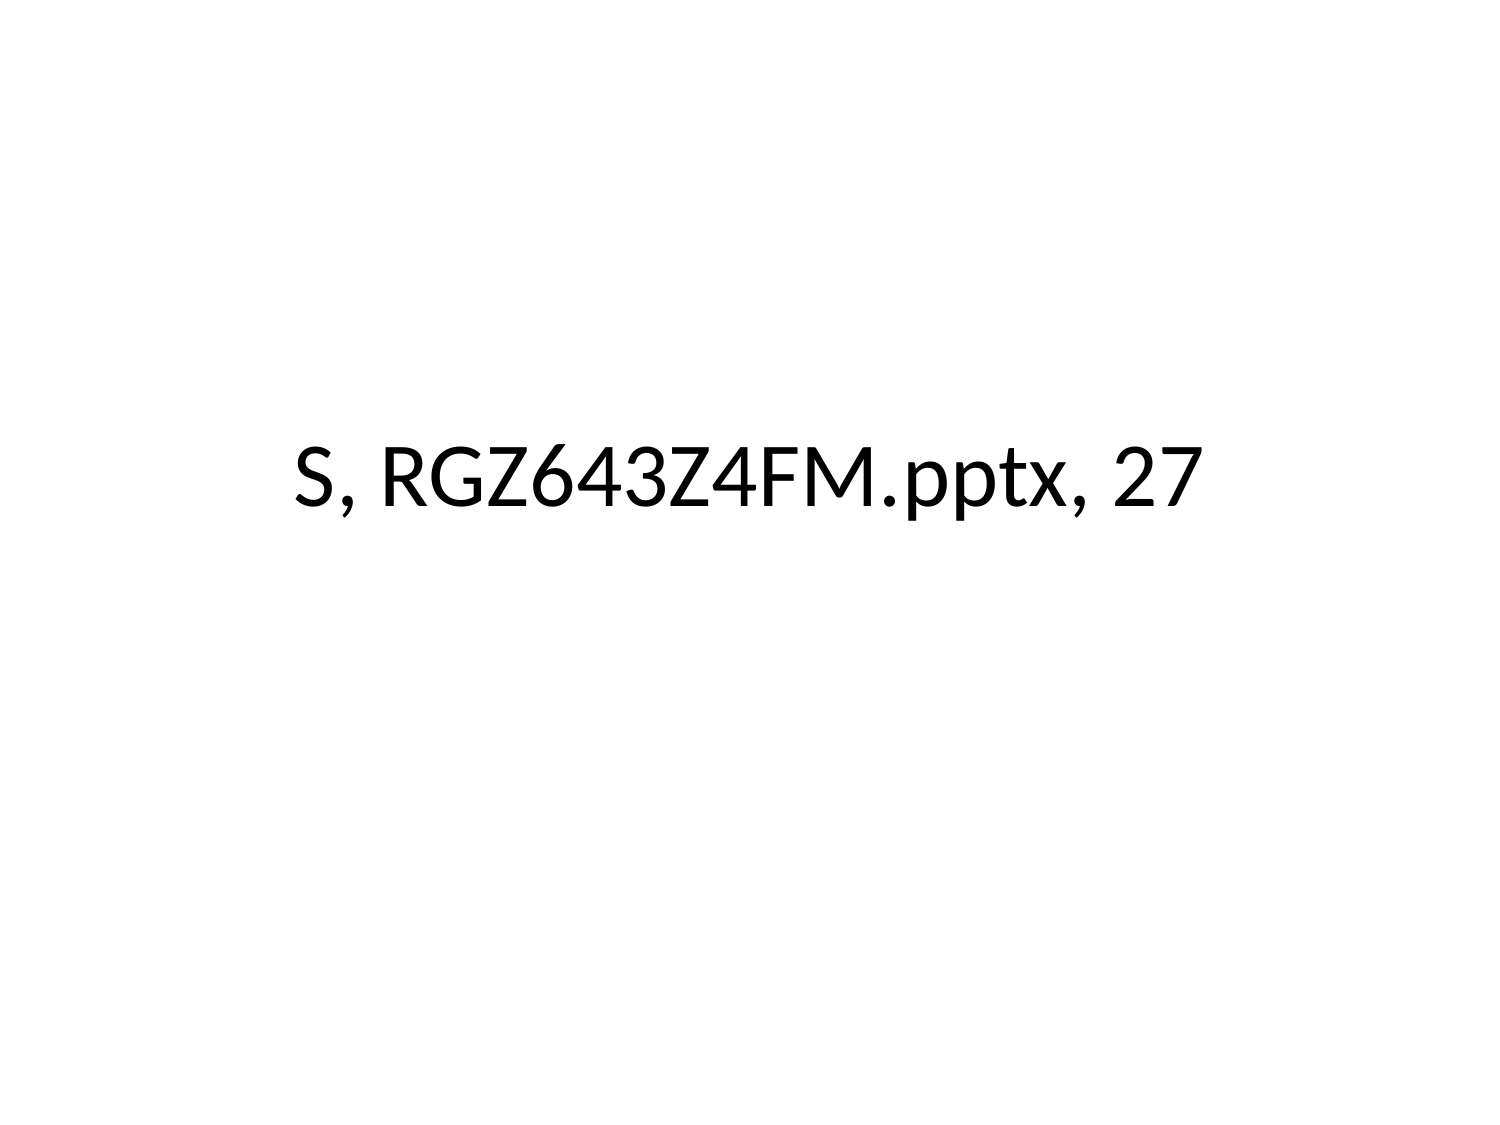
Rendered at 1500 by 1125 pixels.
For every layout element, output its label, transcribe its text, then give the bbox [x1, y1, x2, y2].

title S, RGZ643Z4FM.pptx, 27 [112, 349, 1388, 591]
